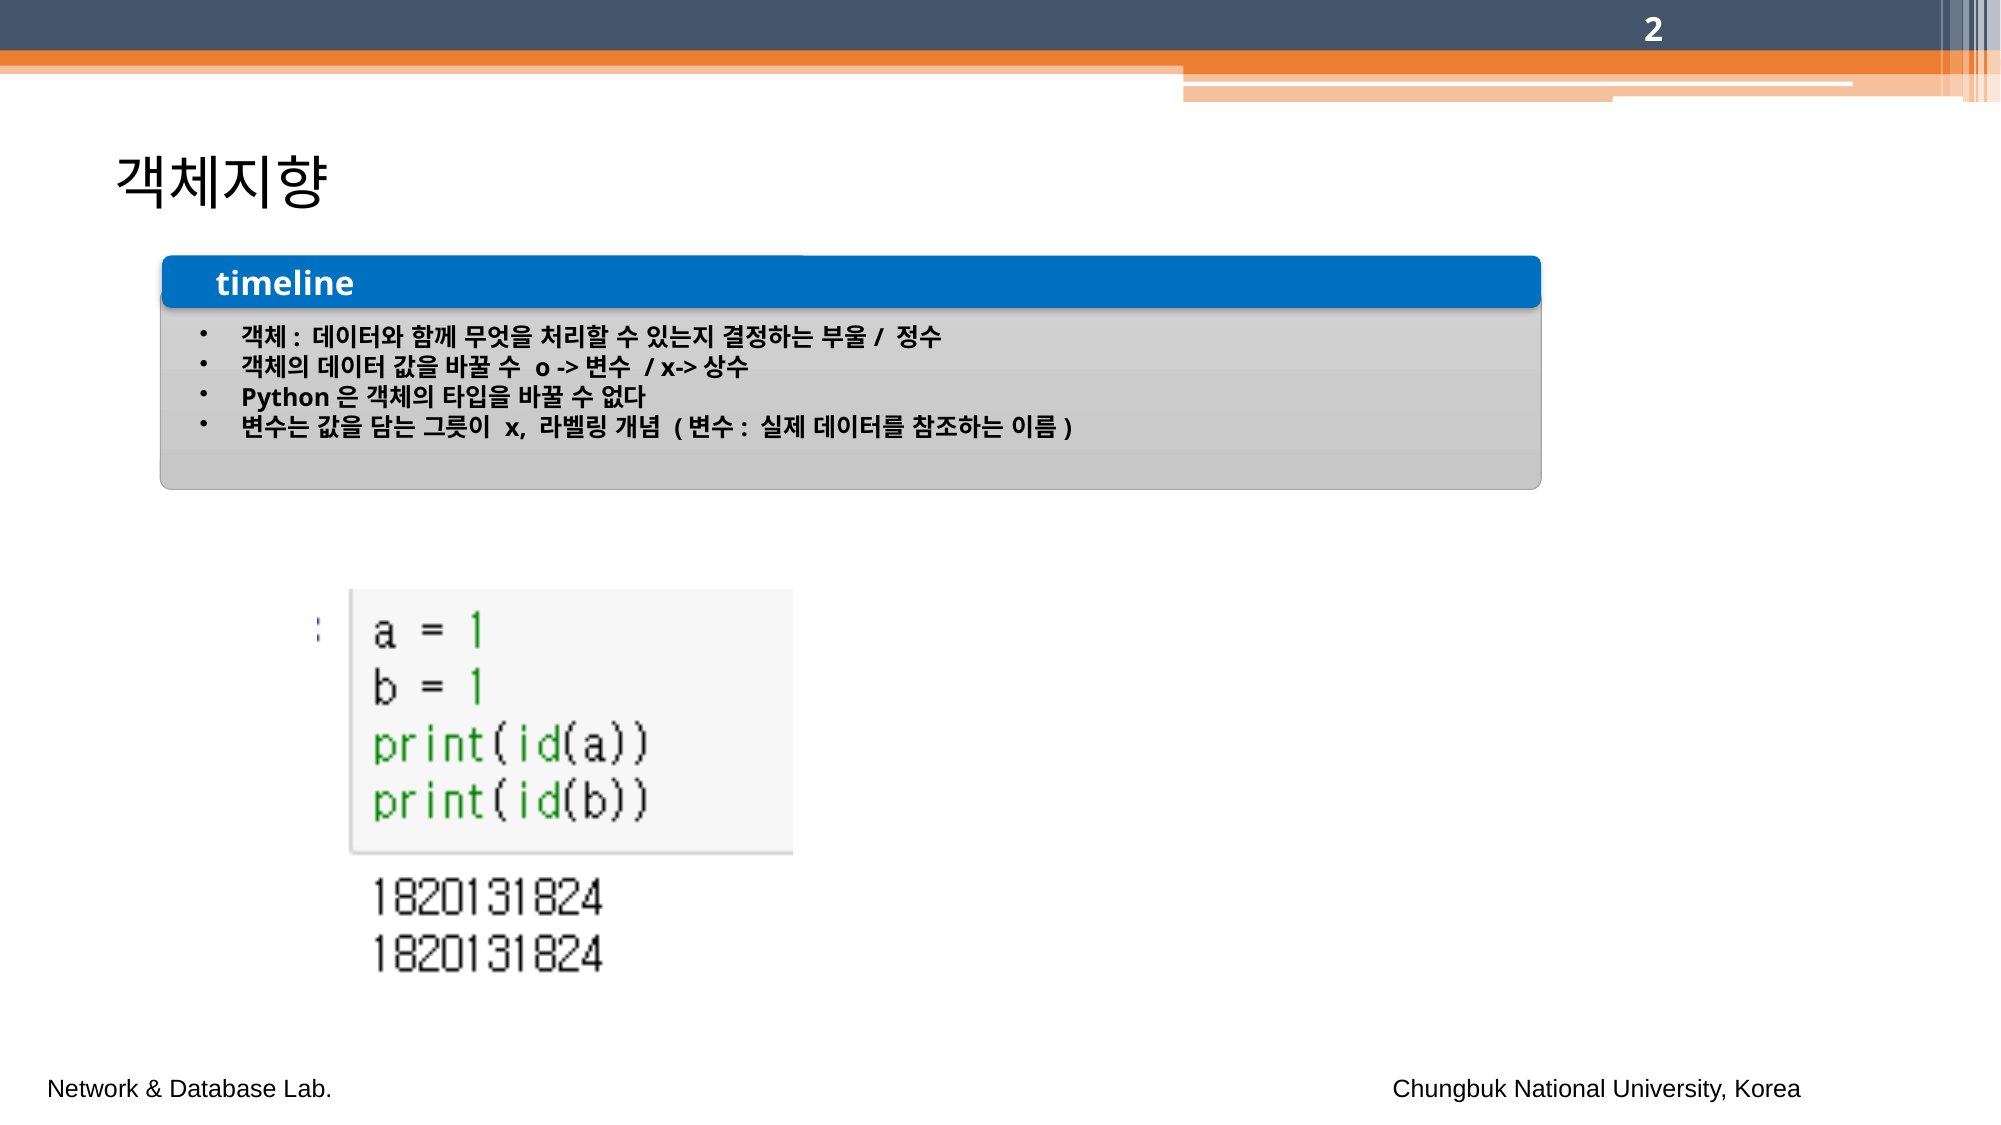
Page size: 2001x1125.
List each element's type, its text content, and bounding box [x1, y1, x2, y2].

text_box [160, 255, 1542, 490]
slide_number 2 [1591, 0, 1717, 61]
picture [317, 589, 793, 996]
text_box 객체지향 [99, 93, 1901, 269]
